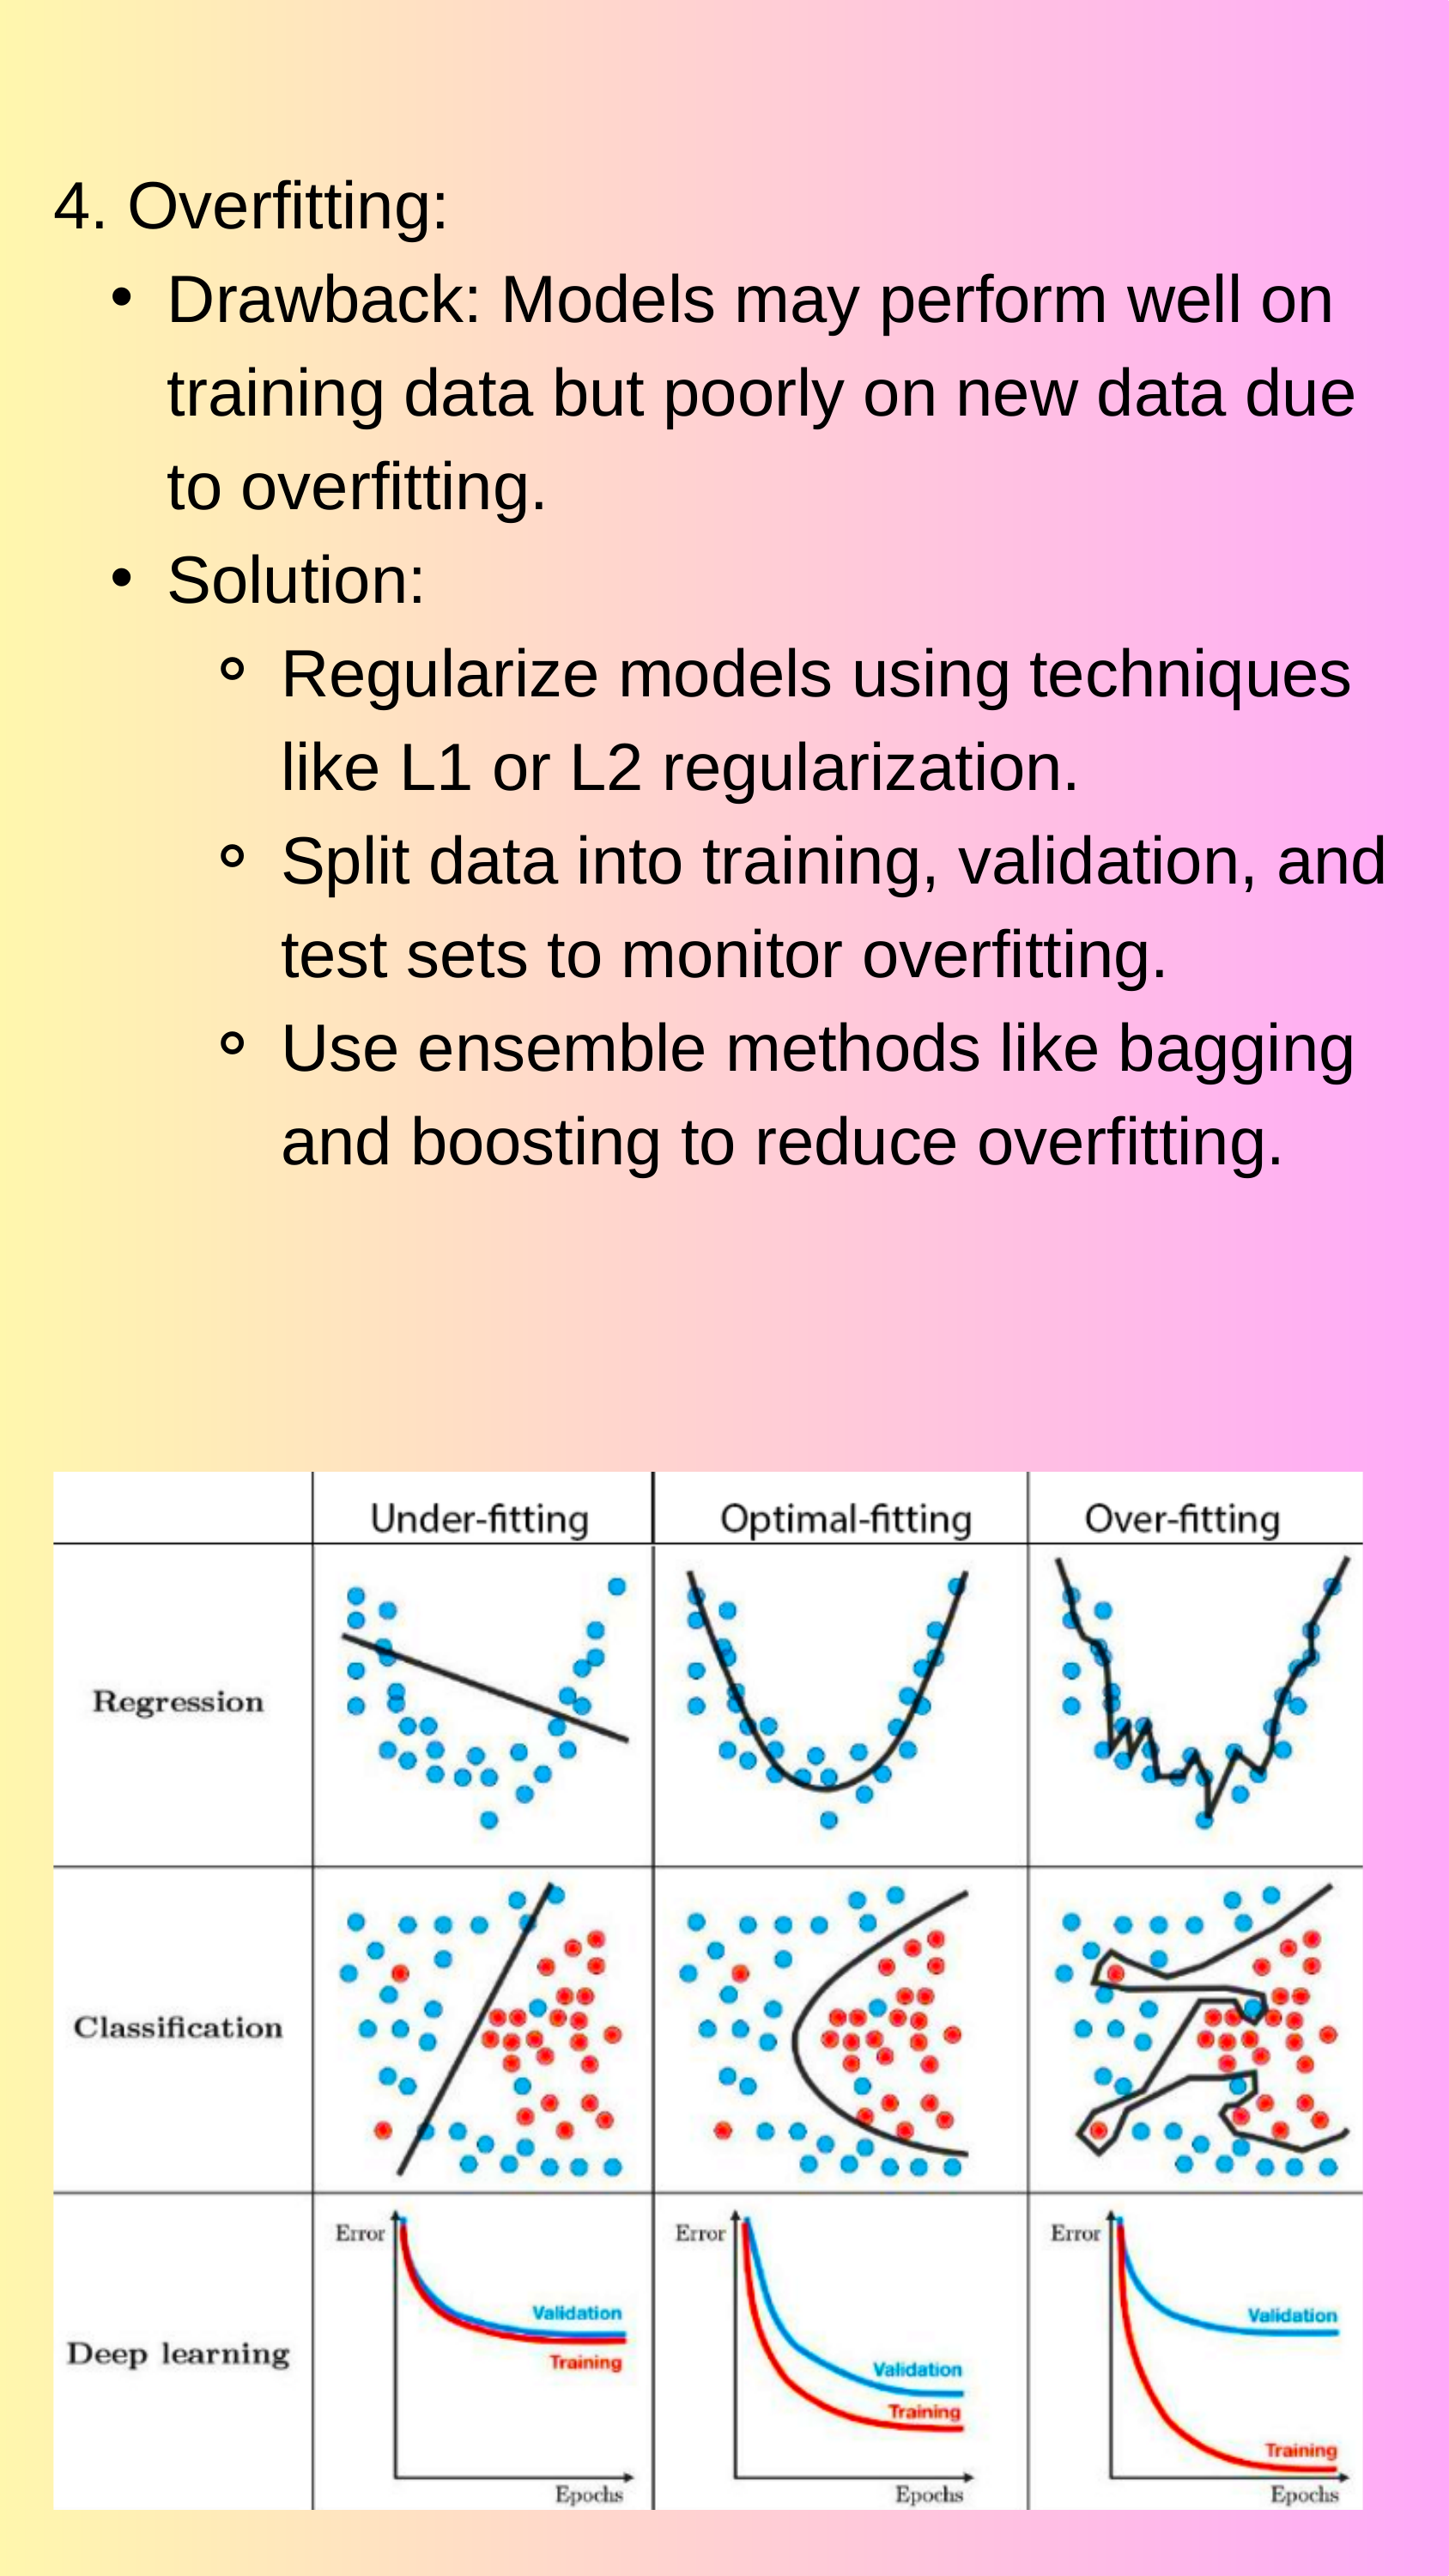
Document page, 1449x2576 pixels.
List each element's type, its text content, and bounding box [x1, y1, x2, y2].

text_box 4. Overfitting: Drawback: Models may perform well on training data but poorly on new data due to overfitting. Solution: Regularize models using techniques like L1 or L2 regularization. Split data into training, validation, and test sets to monitor overfitting. Use ensemble methods like bagging and boosting to reduce overfitting. [53, 149, 1395, 1179]
text_box [53, 1472, 1363, 2510]
